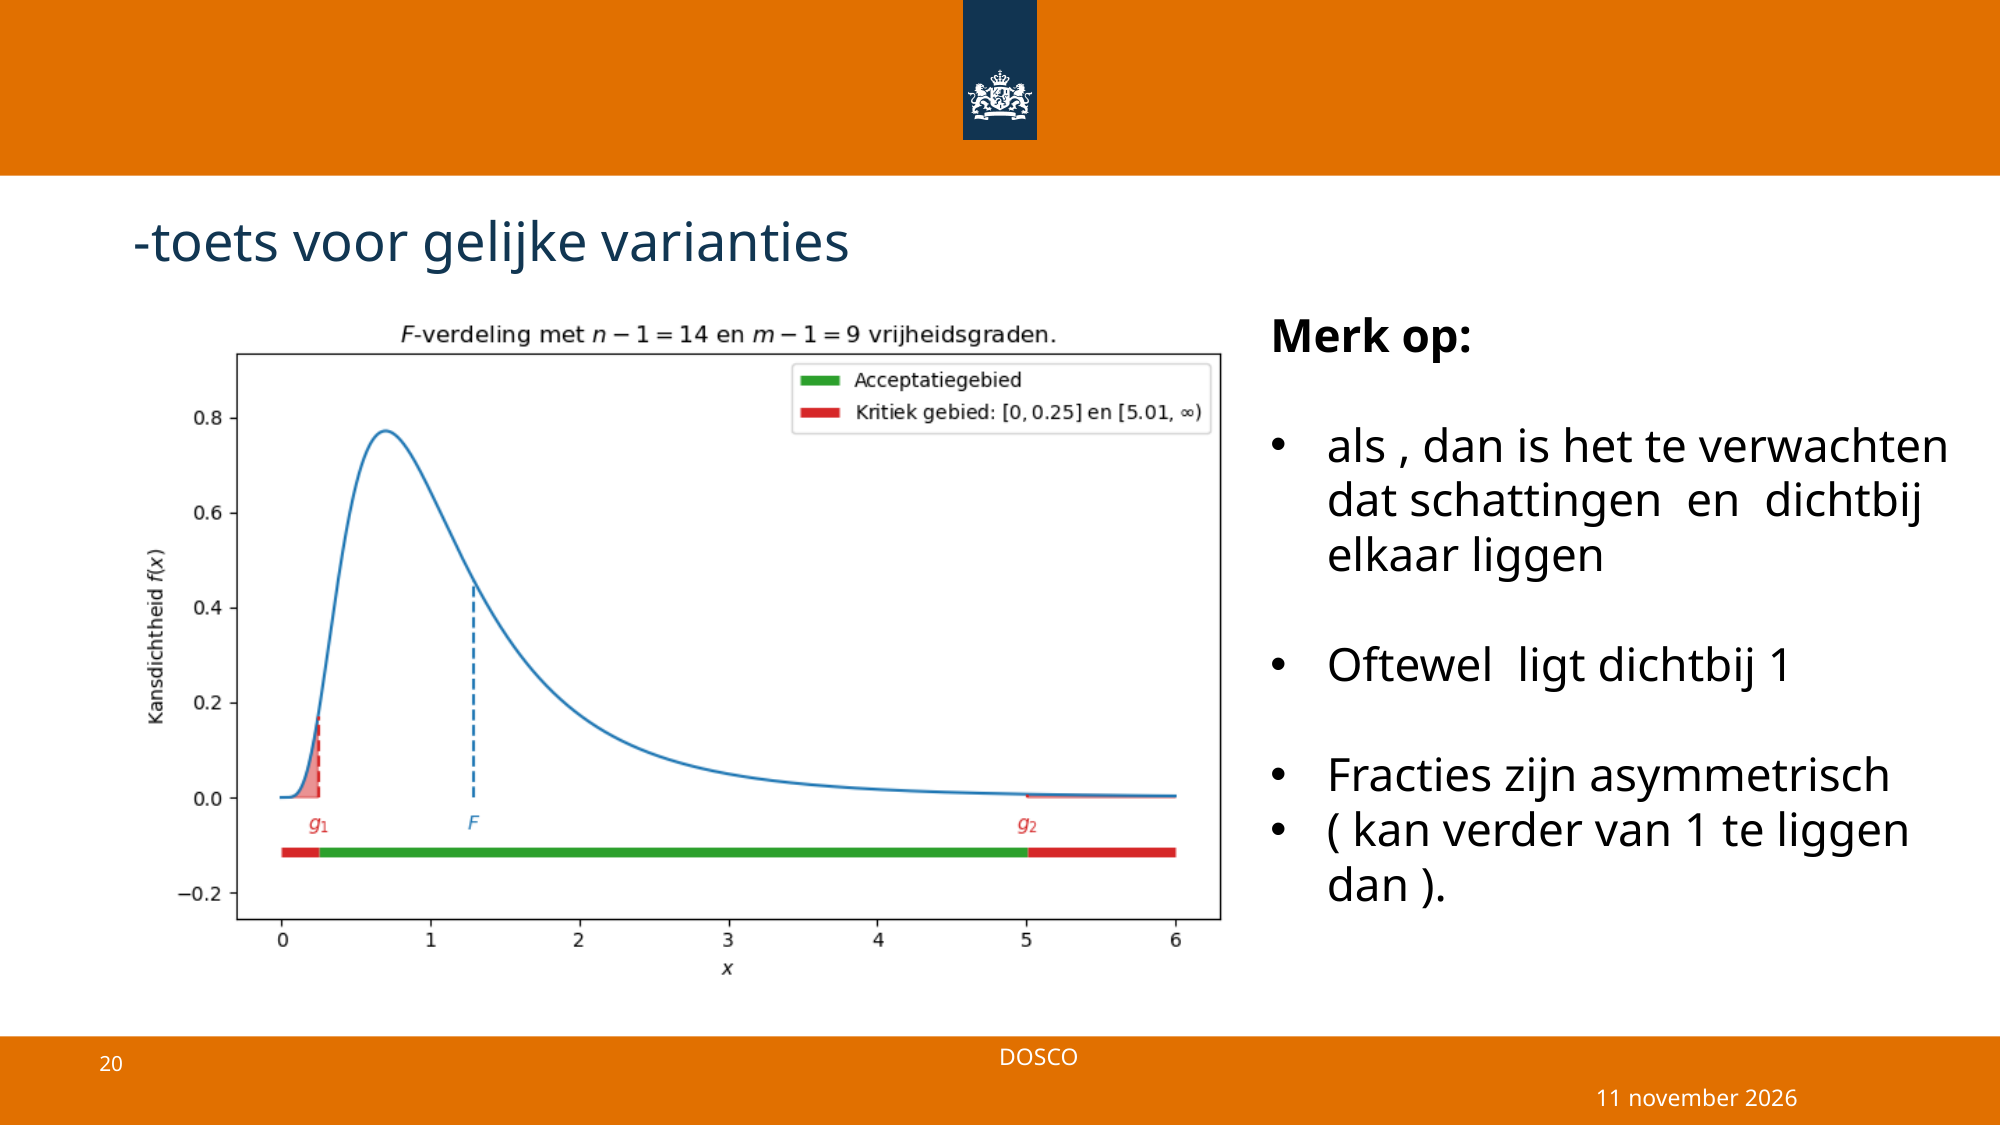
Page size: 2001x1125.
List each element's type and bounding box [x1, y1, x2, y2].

list [125, 302, 1241, 1000]
picture [963, 0, 1037, 140]
slide_number [1580, 1069, 1946, 1125]
